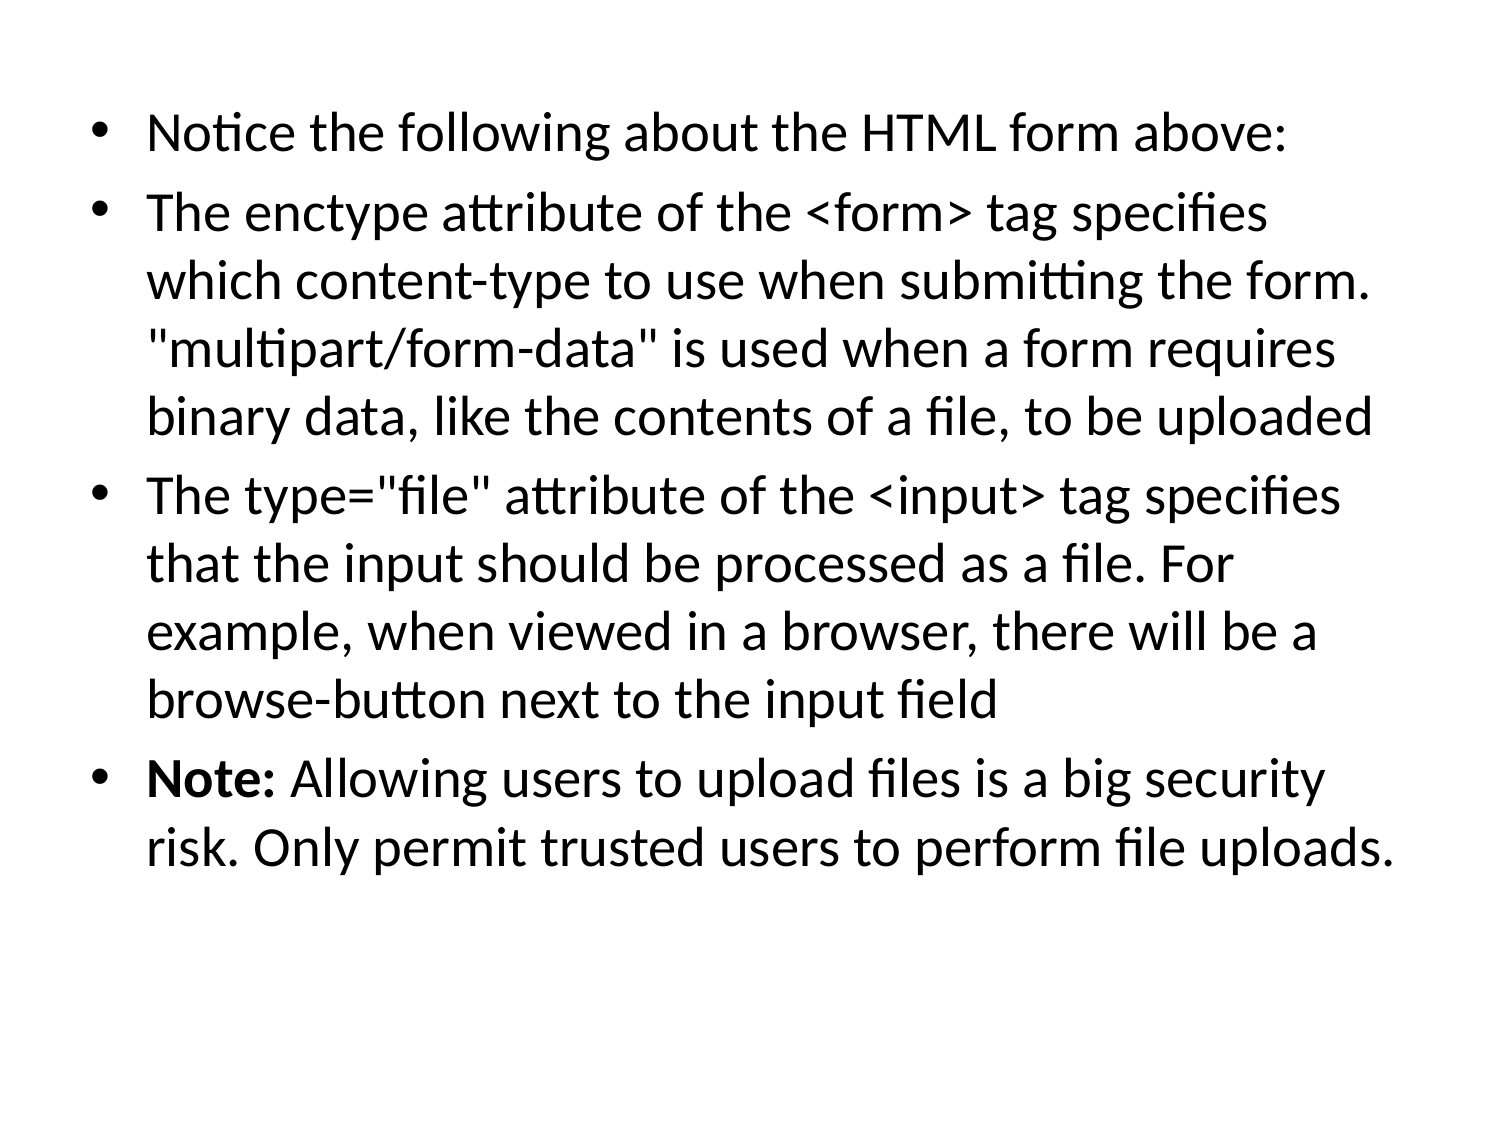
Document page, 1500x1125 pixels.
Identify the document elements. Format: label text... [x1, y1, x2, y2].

list Notice the following about the HTML form above: The enctype attribute of the <form> tag specifies which content-type to use when submitting the form. "multipart/form-data" is used when a form requires binary data, like the contents of a file, to be uploaded The type="file" attribute of the <input> tag specifies that the input should be processed as a file. For example, when viewed in a browser, there will be a browse-button next to the input field Note: Allowing users to upload files is a big security risk. Only permit trusted users to perform file uploads. [75, 87, 1425, 1005]
